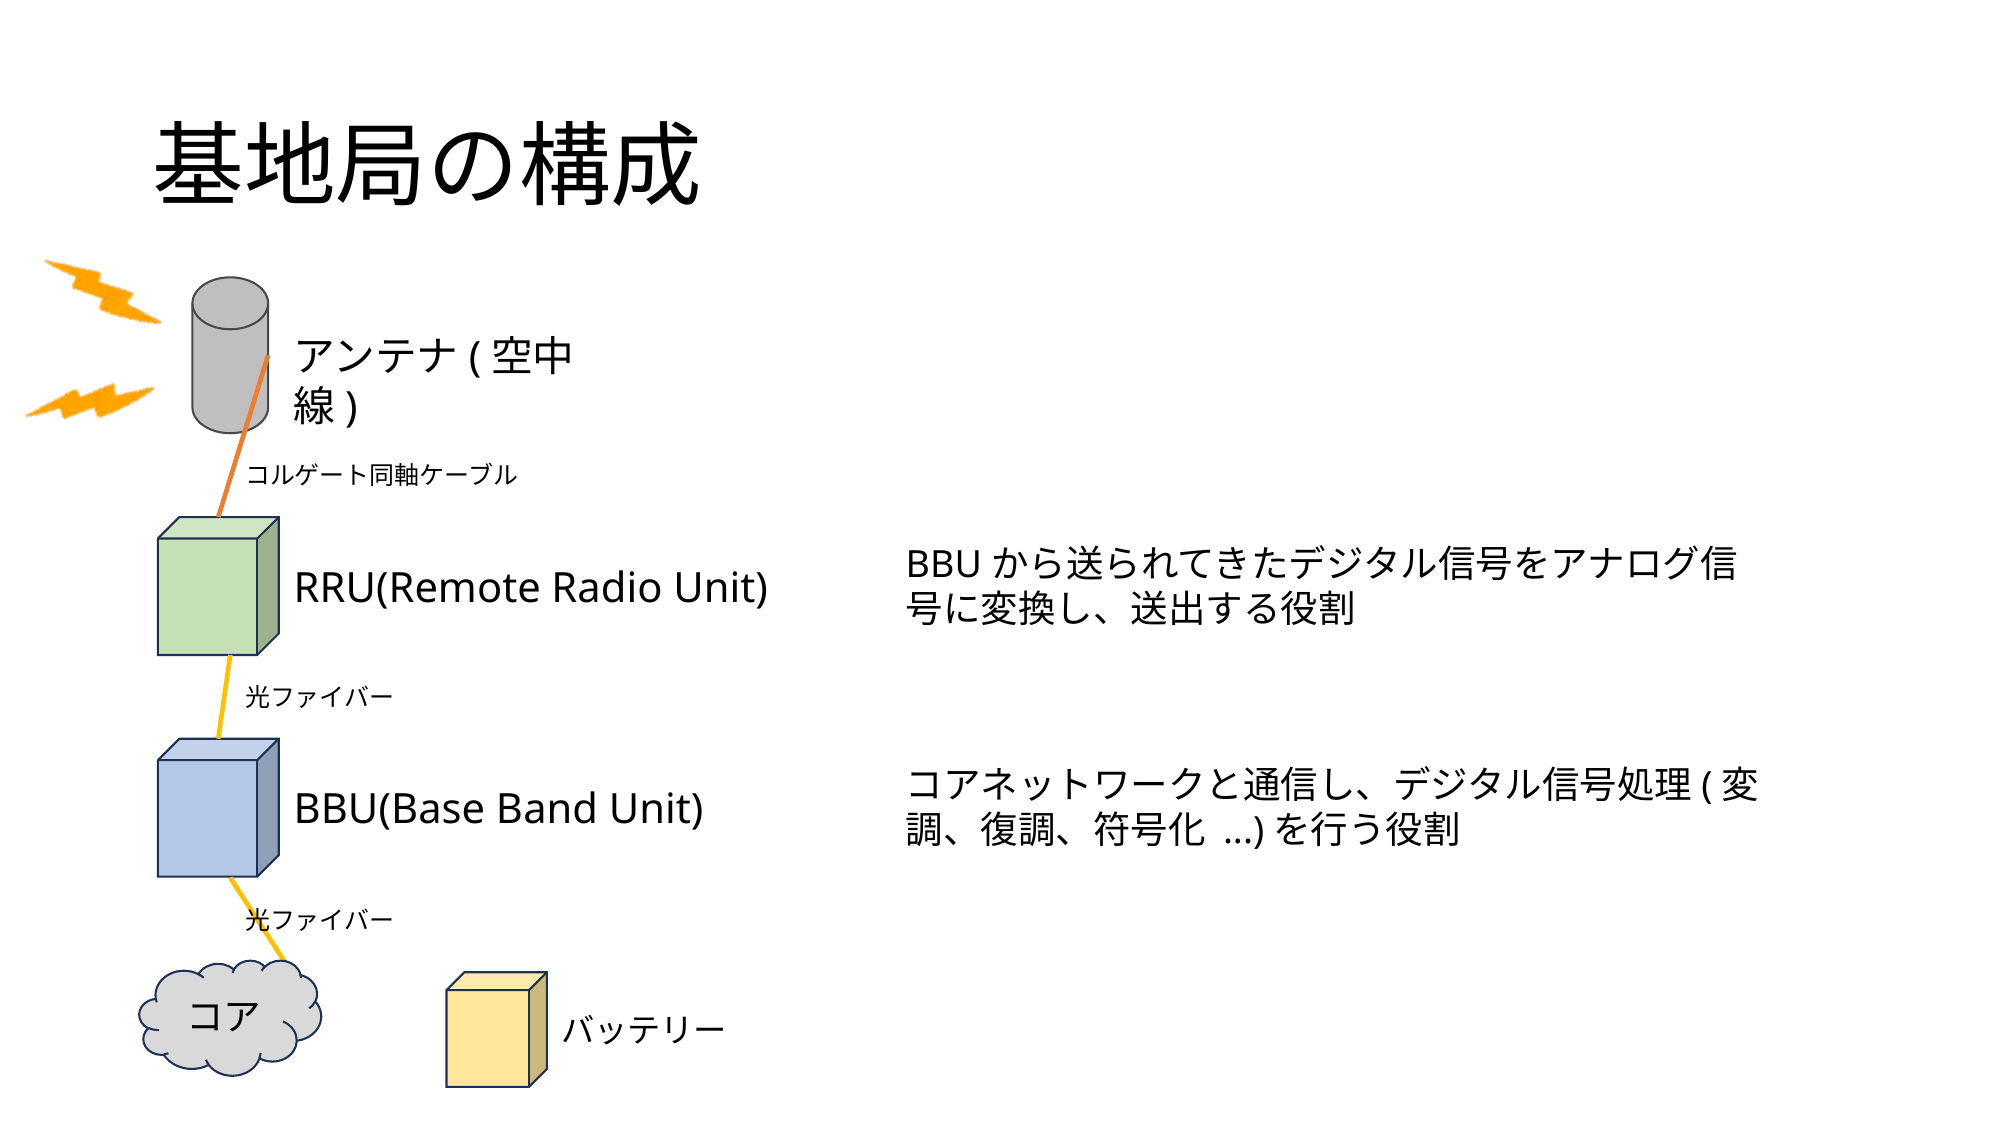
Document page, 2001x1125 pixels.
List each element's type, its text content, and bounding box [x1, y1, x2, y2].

text_box 光ファイバー [231, 897, 547, 942]
text_box [156, 516, 280, 657]
text_box BBU(Base Band Unit) [278, 773, 793, 839]
text_box 光ファイバー [231, 674, 547, 720]
picture [22, 233, 171, 475]
text_box バッテリー [546, 1001, 749, 1057]
text_box コア [138, 959, 323, 1077]
table_cell [162, 740, 274, 759]
text_box [445, 971, 548, 1088]
text_box BBUから送られてきたデジタル信号をアナログ信号に変換し、送出する役割 [890, 532, 1780, 638]
table_cell [451, 974, 542, 989]
text_box コアネットワークと通信し、デジタル信号処理(変調、復調、符号化 ...)を行う役割 [890, 753, 1802, 859]
table_cell [162, 519, 274, 537]
text_box アンテナ(空中線) [278, 322, 648, 438]
text_box RRU(Remote Radio Unit) [278, 553, 793, 619]
title 基地局の構成 [137, 59, 1863, 278]
text_box [156, 737, 280, 878]
text_box [191, 276, 270, 435]
text_box コルゲート同軸ケーブル [231, 452, 547, 498]
